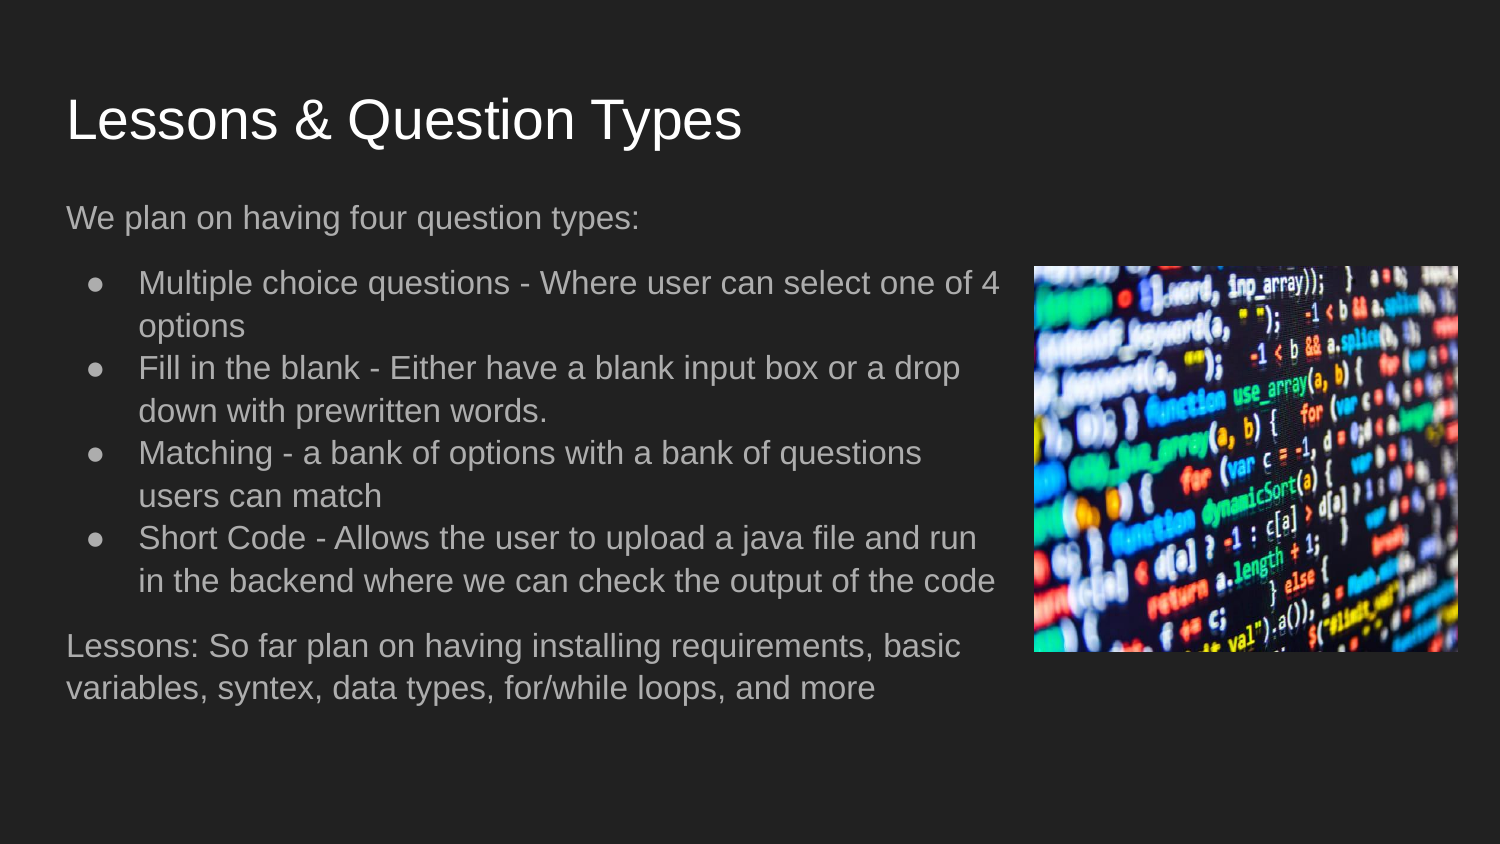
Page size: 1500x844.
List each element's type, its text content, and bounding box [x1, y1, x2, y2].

list We plan on having four question types: Multiple choice questions - Where user can select one of 4 options Fill in the blank - Either have a blank input box or a drop down with prewritten words. Matching - a bank of options with a bank of questions users can match Short Code - Allows the user to upload a java file and run in the backend where we can check the output of the code Lessons: So far plan on having installing requirements, basic variables, syntex, data types, for/while loops, and more [51, 179, 1027, 740]
title Lessons & Question Types [51, 72, 1449, 167]
picture [1033, 266, 1459, 653]
